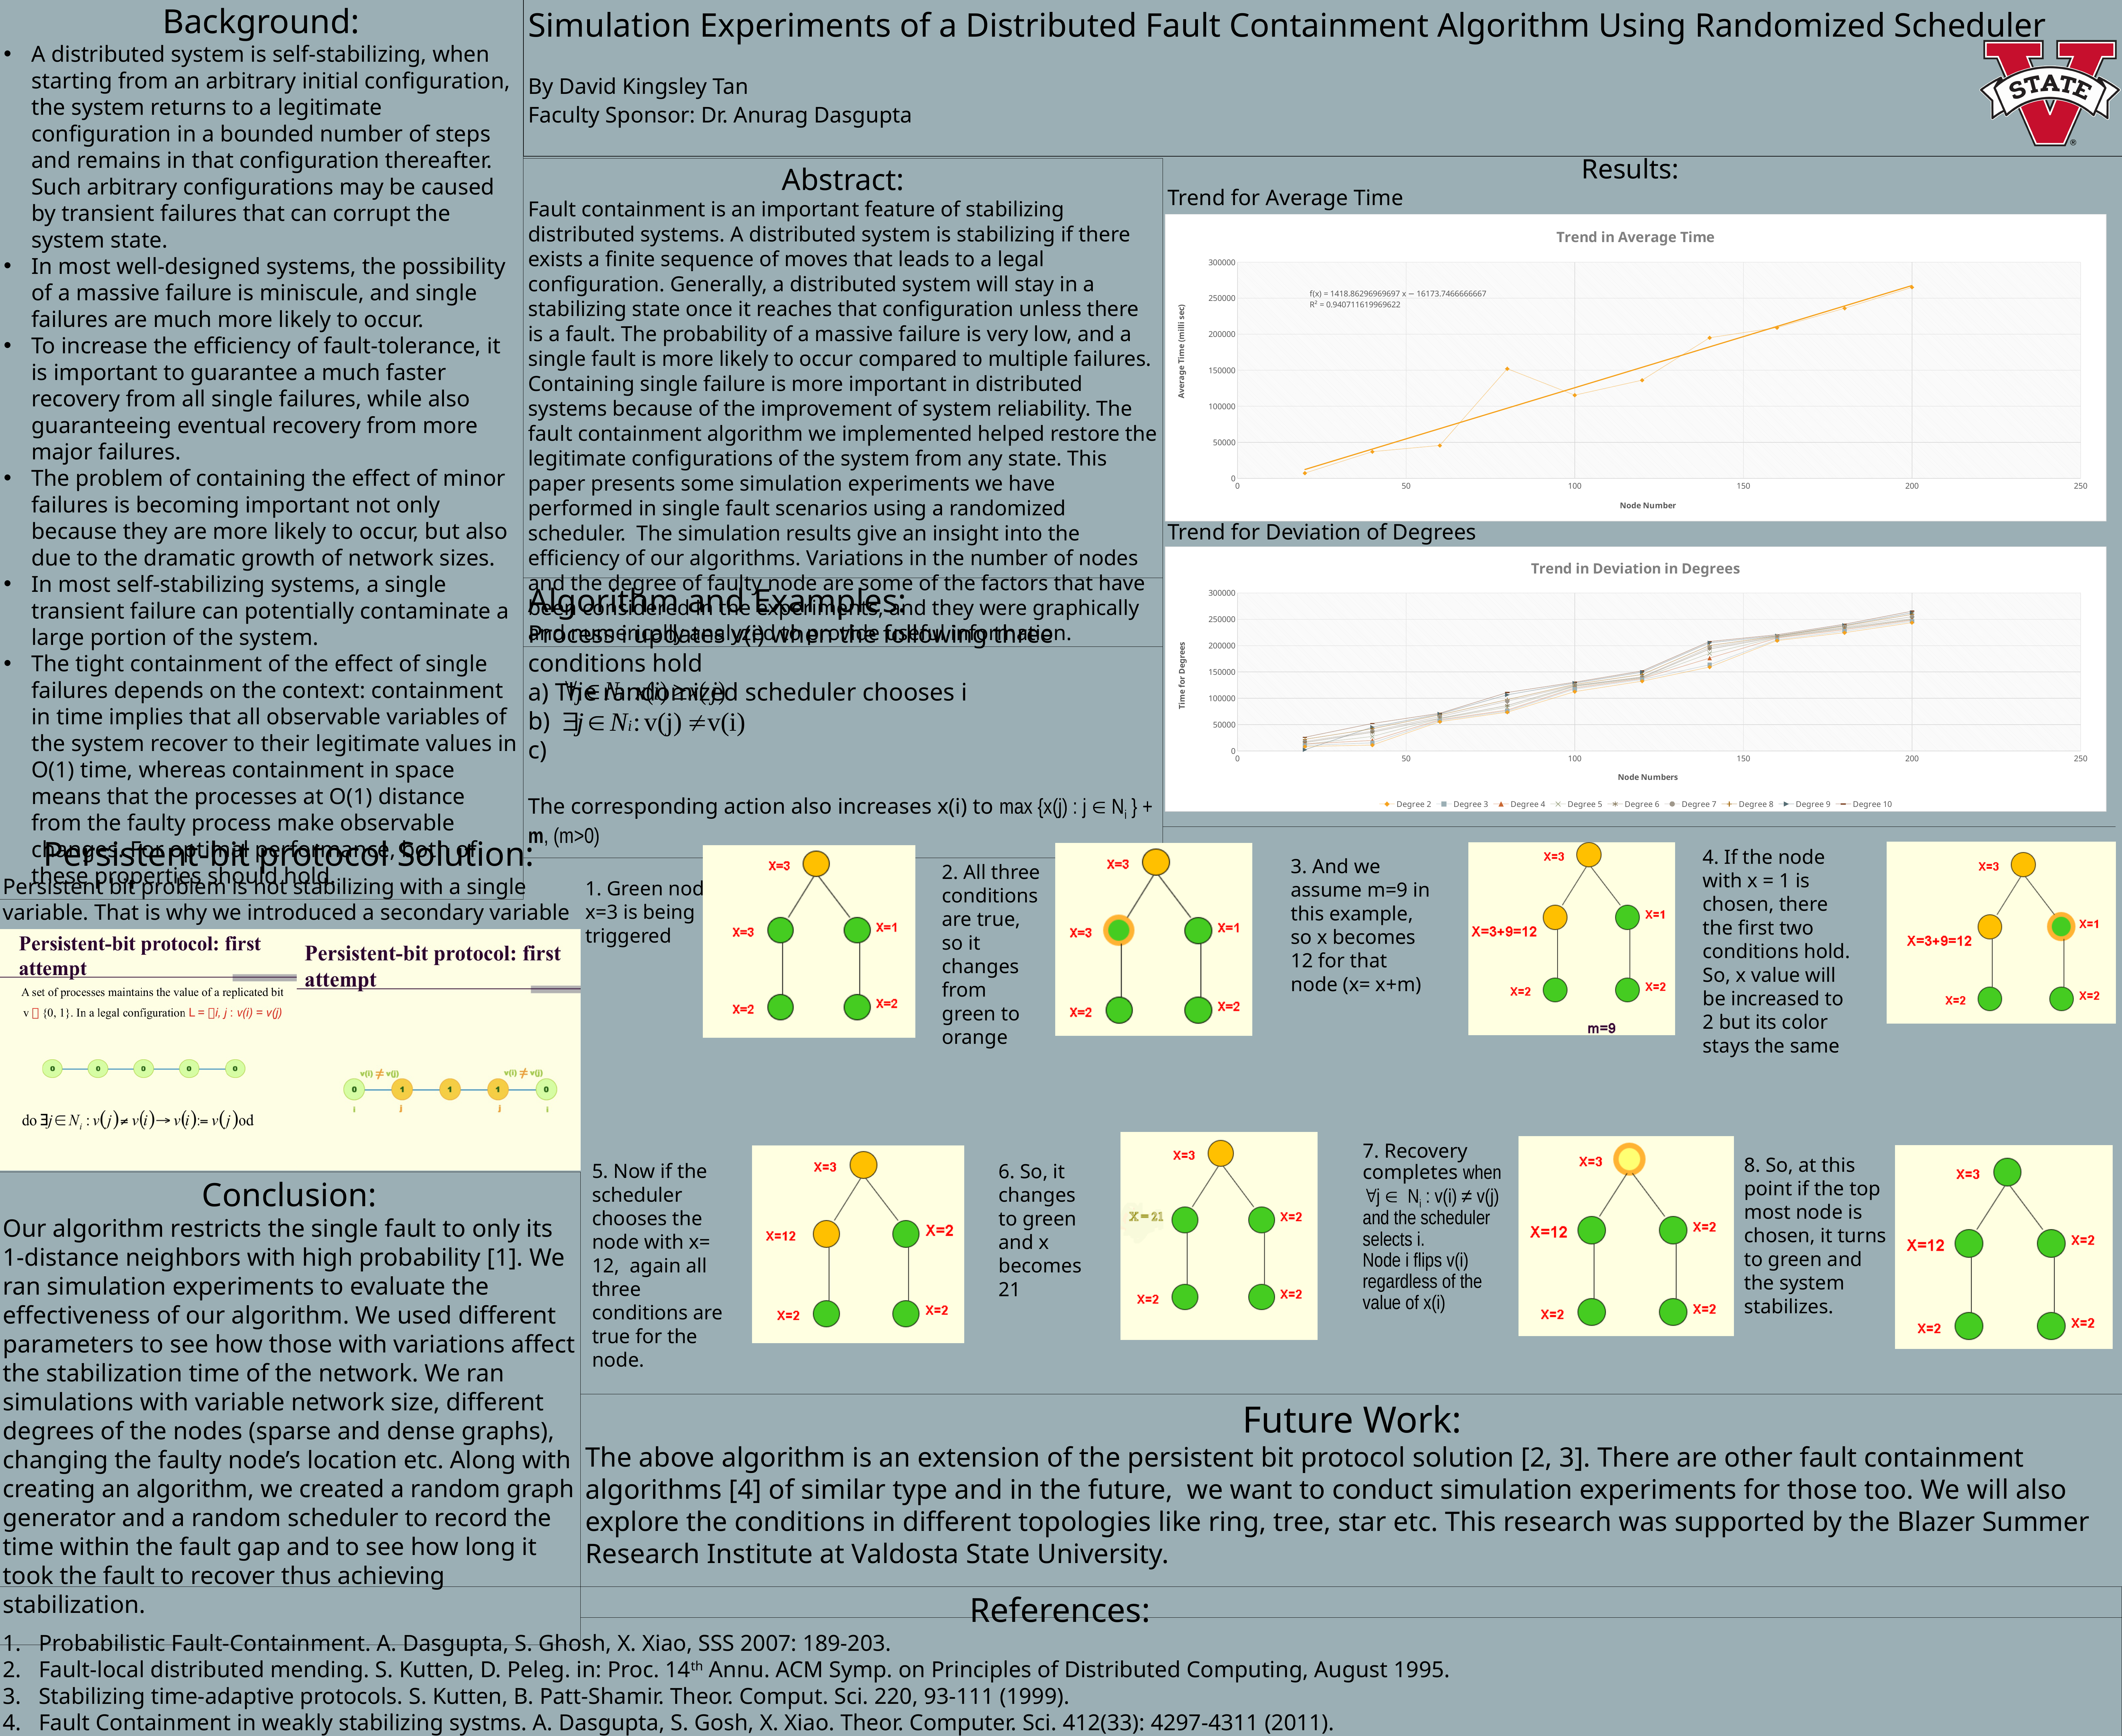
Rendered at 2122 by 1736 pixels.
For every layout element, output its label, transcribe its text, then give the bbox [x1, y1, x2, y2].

text_box Background: A distributed system is self-stabilizing, when starting from an arbitrary initial configuration, the system returns to a legitimate configuration in a bounded number of steps and remains in that configuration thereafter. Such arbitrary configurations may be caused by transient failures that can corrupt the system state. In most well-designed systems, the possibility of a massive failure is miniscule, and single failures are much more likely to occur. To increase the efficiency of fault-tolerance, it is important to guarantee a much faster recovery from all single failures, while also guaranteeing eventual recovery from more major failures. The problem of containing the effect of minor failures is becoming important not only because they are more likely to occur, but also due to the dramatic growth of network sizes. In most self-stabilizing systems, a single transient failure can potentially contaminate a large portion of the system. The tight containment of the effect of single failures depends on the context: containment in time implies that all observable variables of the system recover to their legitimate values in O(1) time, whereas containment in space means that the processes at O(1) distance from the faulty process make observable changes. For optimal performance, both of these properties should hold. [0, 0, 523, 830]
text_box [558, 707, 750, 742]
picture [703, 845, 915, 1038]
chart [1165, 214, 2107, 521]
chart [1165, 546, 2107, 812]
picture [0, 929, 581, 1171]
subtitle Simulation Experiments of a Distributed Fault Containment Algorithm Using Randomized Scheduler By David Kingsley Tan Faculty Sponsor: Dr. Anurag Dasgupta [523, 0, 2122, 156]
picture [1519, 1136, 1734, 1336]
text_box 7. Recovery completes when j  Ni : v(i) ≠ v(j) and the scheduler selects i. Node i flips v(i) regardless of the value of x(i) [1358, 1138, 1518, 1340]
text_box 3. And we assume m=9 in this example, so x becomes 12 for that node (x= x+m) [1286, 851, 1442, 998]
picture [1120, 1132, 1318, 1340]
text_box Conclusion: Our algorithm restricts the single fault to only its 1-distance neighbors with high probability [1]. We ran simulation experiments to evaluate the effectiveness of our algorithm. We used different parameters to see how those with variations affect the stabilization time of the network. We ran simulations with variable network size, different degrees of the nodes (sparse and dense graphs), changing the faulty node’s location etc. Along with creating an algorithm, we created a random graph generator and a random scheduler to record the time within the fault gap and to see how long it took the fault to recover thus achieving stabilization. [0, 1172, 581, 1645]
text_box Persistent-bit protocol Solution: Persistent bit problem is not stabilizing with a single variable. That is why we introduced a secondary variable x in our solution. [0, 830, 580, 929]
text_box Results: Trend for Average Time Trend for Deviation of Degrees [1163, 149, 2098, 547]
text_box 2. All three conditions are true, so it changes from green to orange [937, 857, 1050, 1051]
picture [1895, 1145, 2113, 1349]
text_box 8. So, at this point if the top most node is chosen, it turns to green and the system stabilizes. [1739, 1150, 1893, 1320]
picture [1972, 14, 2122, 171]
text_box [558, 675, 730, 711]
text_box References: Probabilistic Fault-Containment. A. Dasgupta, S. Ghosh, X. Xiao, SSS 2007: 189-203. Fault-local distributed mending. S. Kutten, D. Peleg. in: Proc. 14th Annu. ACM Symp. on Principles of Distributed Computing, August 1995. Stabilizing time-adaptive protocols. S. Kutten, B. Patt-Shamir. Theor. Comput. Sci. 220, 93-111 (1999). Fault Containment in weakly stabilizing systms. A. Dasgupta, S. Gosh, X. Xiao. Theor. Computer. Sci. 412(33): 4297-4311 (2011). [0, 1618, 2122, 1736]
text_box Future Work: The above algorithm is an extension of the persistent bit protocol solution [2, 3]. There are other fault containment algorithms [4] of similar type and in the future, we want to conduct simulation experiments for those too. We will also explore the conditions in different topologies like ring, tree, star etc. This research was supported by the Blazer Summer Research Institute at Valdosta State University. [581, 1394, 2122, 1618]
picture [1468, 842, 1675, 1035]
picture [1055, 843, 1252, 1036]
text_box 1. Green node x=3 is being triggered [580, 873, 703, 949]
text_box 4. If the node with x = 1 is chosen, there the first two conditions hold. So, x value will be increased to 2 but its color stays the same [1698, 842, 1864, 1059]
text_box Algorithm and Examples: Process i updates v(i) when the following three conditions hold a) The randomized scheduler chooses i b) c) The corresponding action also increases x(i) to max {x(j) : j  Ni } + m, (m>0) [523, 578, 1163, 858]
picture [1887, 842, 2116, 1024]
text_box 5. Now if the scheduler chooses the node with x= 12, again all three conditions are true for the node. [587, 1156, 730, 1373]
picture [752, 1145, 964, 1343]
text_box 6. So, it changes to green and x becomes 21 [993, 1156, 1101, 1303]
text_box Abstract: Fault containment is an important feature of stabilizing distributed systems. A distributed system is stabilizing if there exists a finite sequence of moves that leads to a legal configuration. Generally, a distributed system will stay in a stabilizing state once it reaches that configuration unless there is a fault. The probability of a massive failure is very low, and a single fault is more likely to occur compared to multiple failures. Containing single failure is more important in distributed systems because of the improvement of system reliability. The fault containment algorithm we implemented helped restore the legitimate configurations of the system from any state. This paper presents some simulation experiments we have performed in single fault scenarios using a randomized scheduler. The simulation results give an insight into the efficiency of our algorithms. Variations in the number of nodes and the degree of faulty node are some of the factors that have been considered in the experiments, and they were graphically and numerically analyzed to provide useful information. [523, 158, 1163, 578]
